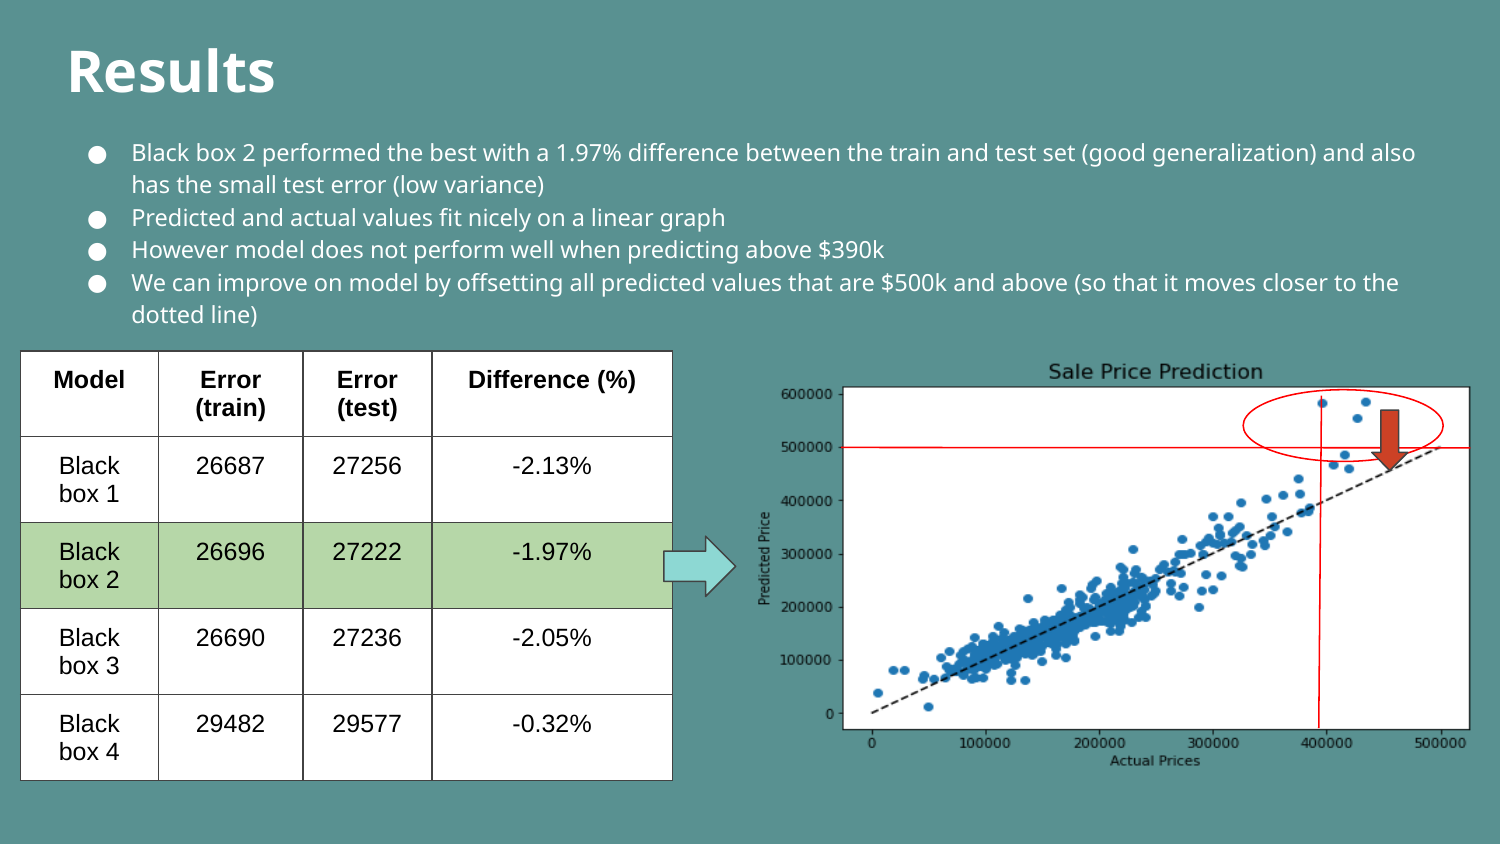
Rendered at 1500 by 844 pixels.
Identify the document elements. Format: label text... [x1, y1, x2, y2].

table_cell -1.97% [433, 523, 672, 608]
table_header Difference (%) [433, 352, 672, 436]
table_cell 26690 [159, 609, 302, 694]
table_cell Black box 2 [21, 523, 158, 608]
table_header Error (train) [159, 352, 302, 436]
list Black box 2 performed the best with a 1.97% difference between the train and test set (good generalization) and also has the small test error (low variance) Predicted and actual values fit nicely on a linear graph However model does not perform well when predicting above $390k We can improve on model by offsetting all predicted values that are $500k and above (so that it moves closer to the dotted line) [51, 119, 1449, 345]
table_cell 27256 [304, 437, 431, 522]
table_cell 27236 [304, 609, 431, 694]
table_cell 29577 [304, 695, 431, 780]
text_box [749, 354, 1479, 777]
table_cell -2.13% [433, 437, 672, 522]
table_cell Black box 3 [21, 609, 158, 694]
table_header Error (test) [304, 352, 431, 436]
table_cell 29482 [159, 695, 302, 780]
table_cell 26696 [159, 523, 302, 608]
table_cell -2.05% [433, 609, 672, 694]
table_cell Black box 4 [21, 695, 158, 780]
table_cell -0.32% [433, 695, 672, 780]
table_cell 27222 [304, 523, 431, 608]
table_cell Black box 1 [21, 437, 158, 522]
table_cell 26687 [159, 437, 302, 522]
text_box [663, 536, 736, 597]
table_header Model [21, 352, 158, 436]
title Results [51, 19, 1449, 119]
